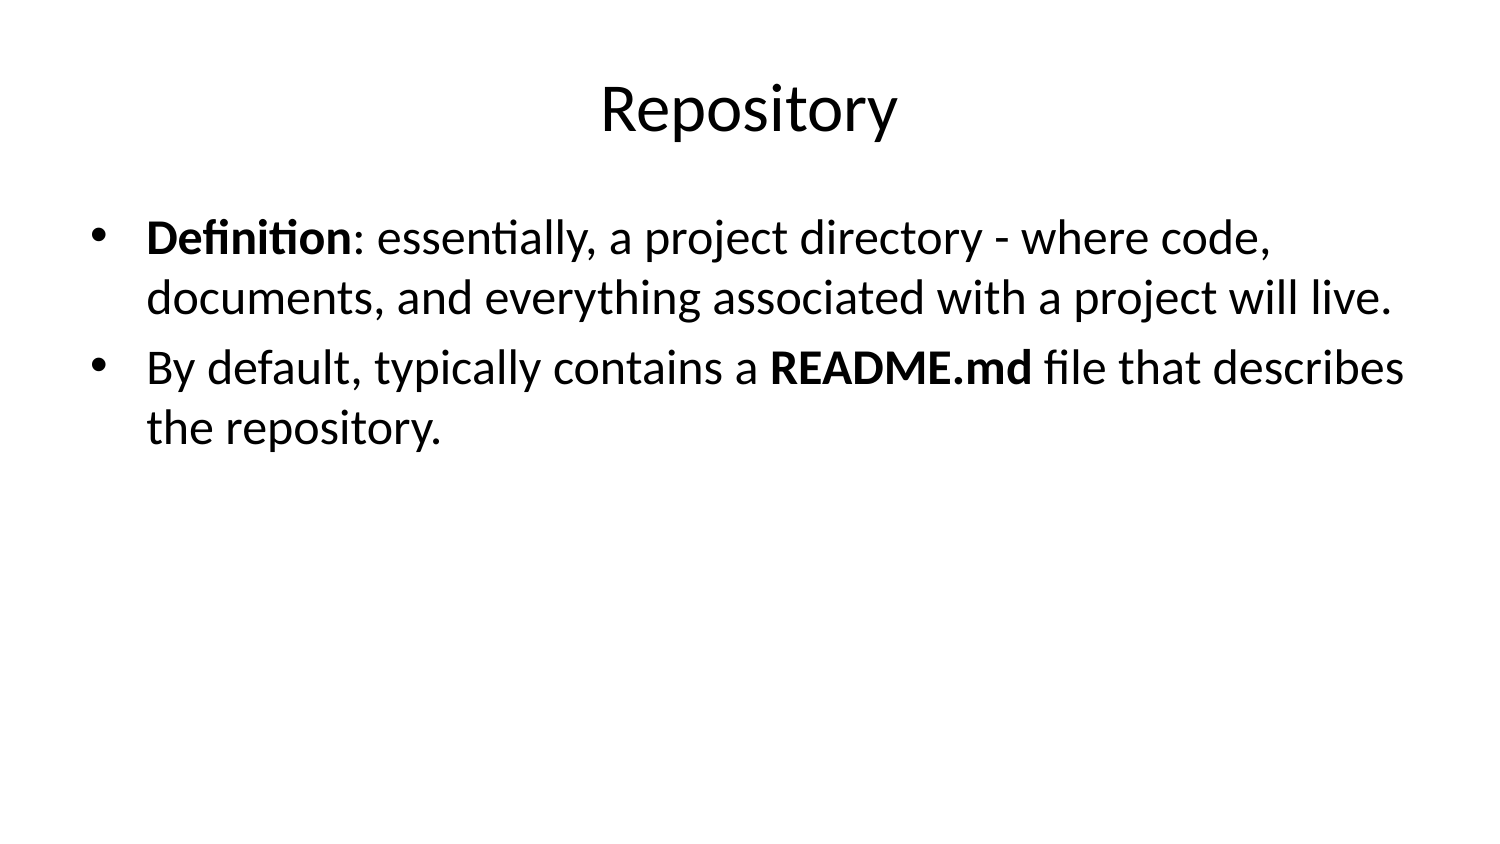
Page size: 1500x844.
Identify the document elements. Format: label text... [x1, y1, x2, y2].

list Definition: essentially, a project directory - where code, documents, and everything associated with a project will live. By default, typically contains a README.md file that describes the repository. [75, 196, 1425, 754]
title Repository [75, 33, 1425, 175]
